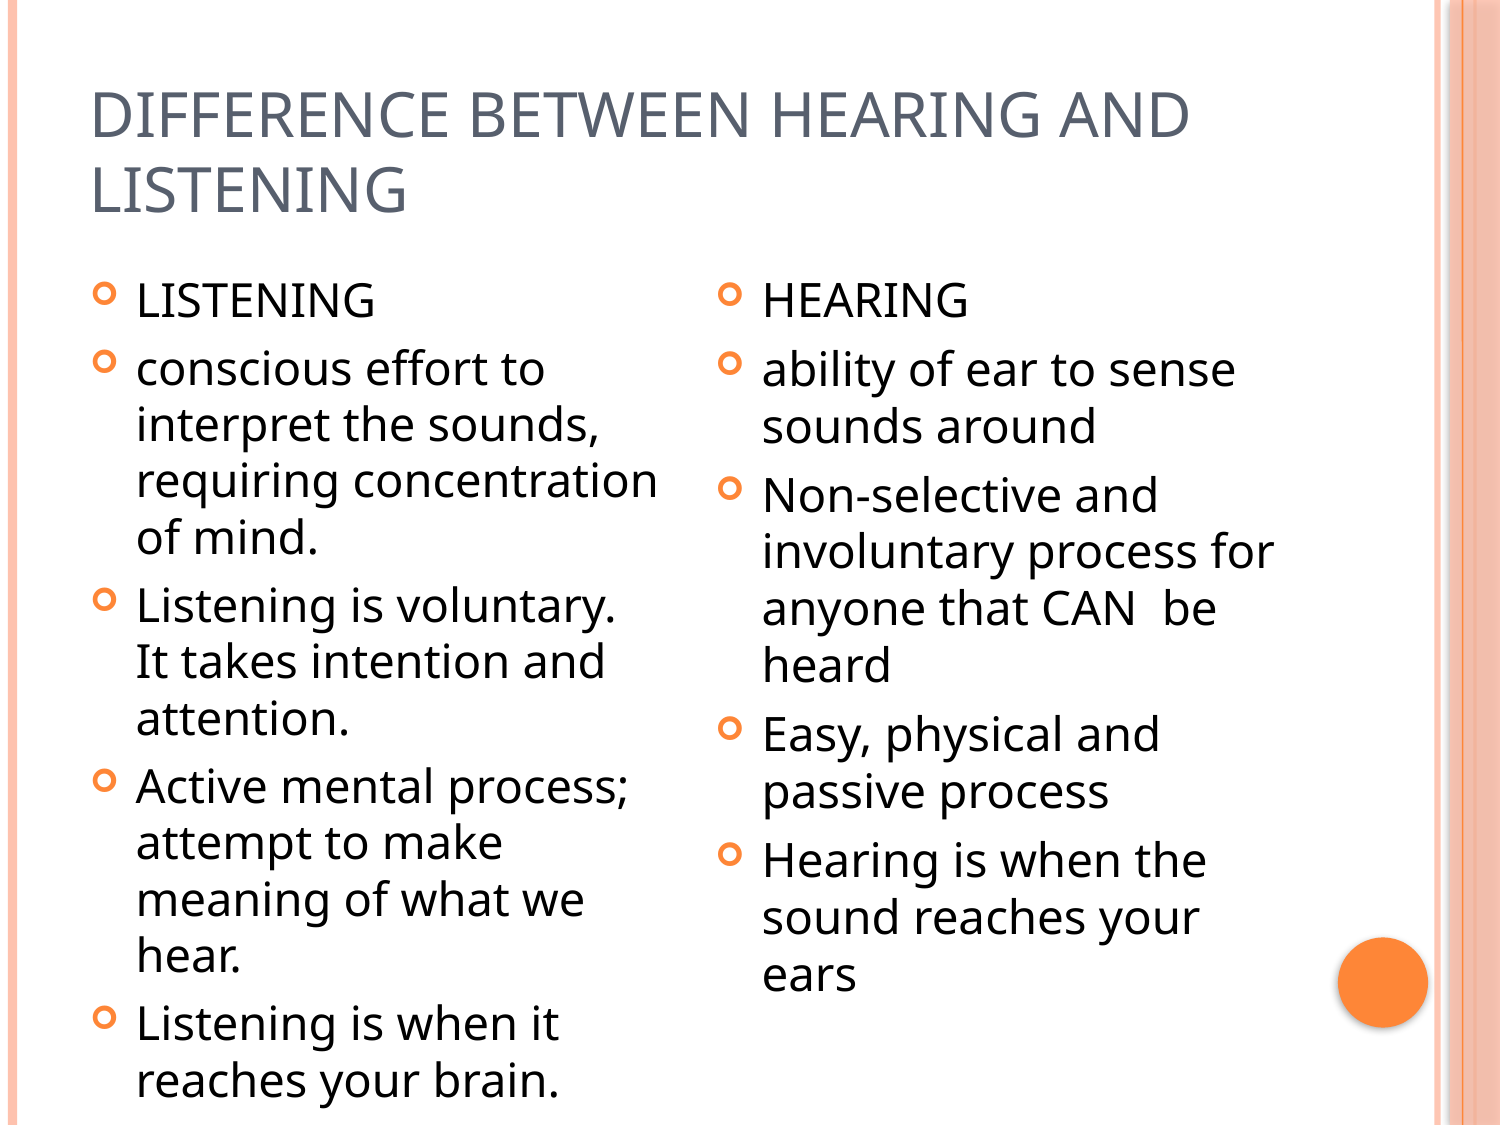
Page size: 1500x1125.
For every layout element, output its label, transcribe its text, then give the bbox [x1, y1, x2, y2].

list LISTENING conscious effort to interpret the sounds, requiring concentration of mind. Listening is voluntary. It takes intention and attention. Active mental process; attempt to make meaning of what we hear. Listening is when it reaches your brain. [75, 262, 675, 1125]
title Difference between Hearing and Listening [75, 45, 1300, 233]
list HEARING ability of ear to sense sounds around Non-selective and involuntary process for anyone that CAN be heard Easy, physical and passive process Hearing is when the sound reaches your ears [700, 262, 1301, 1013]
